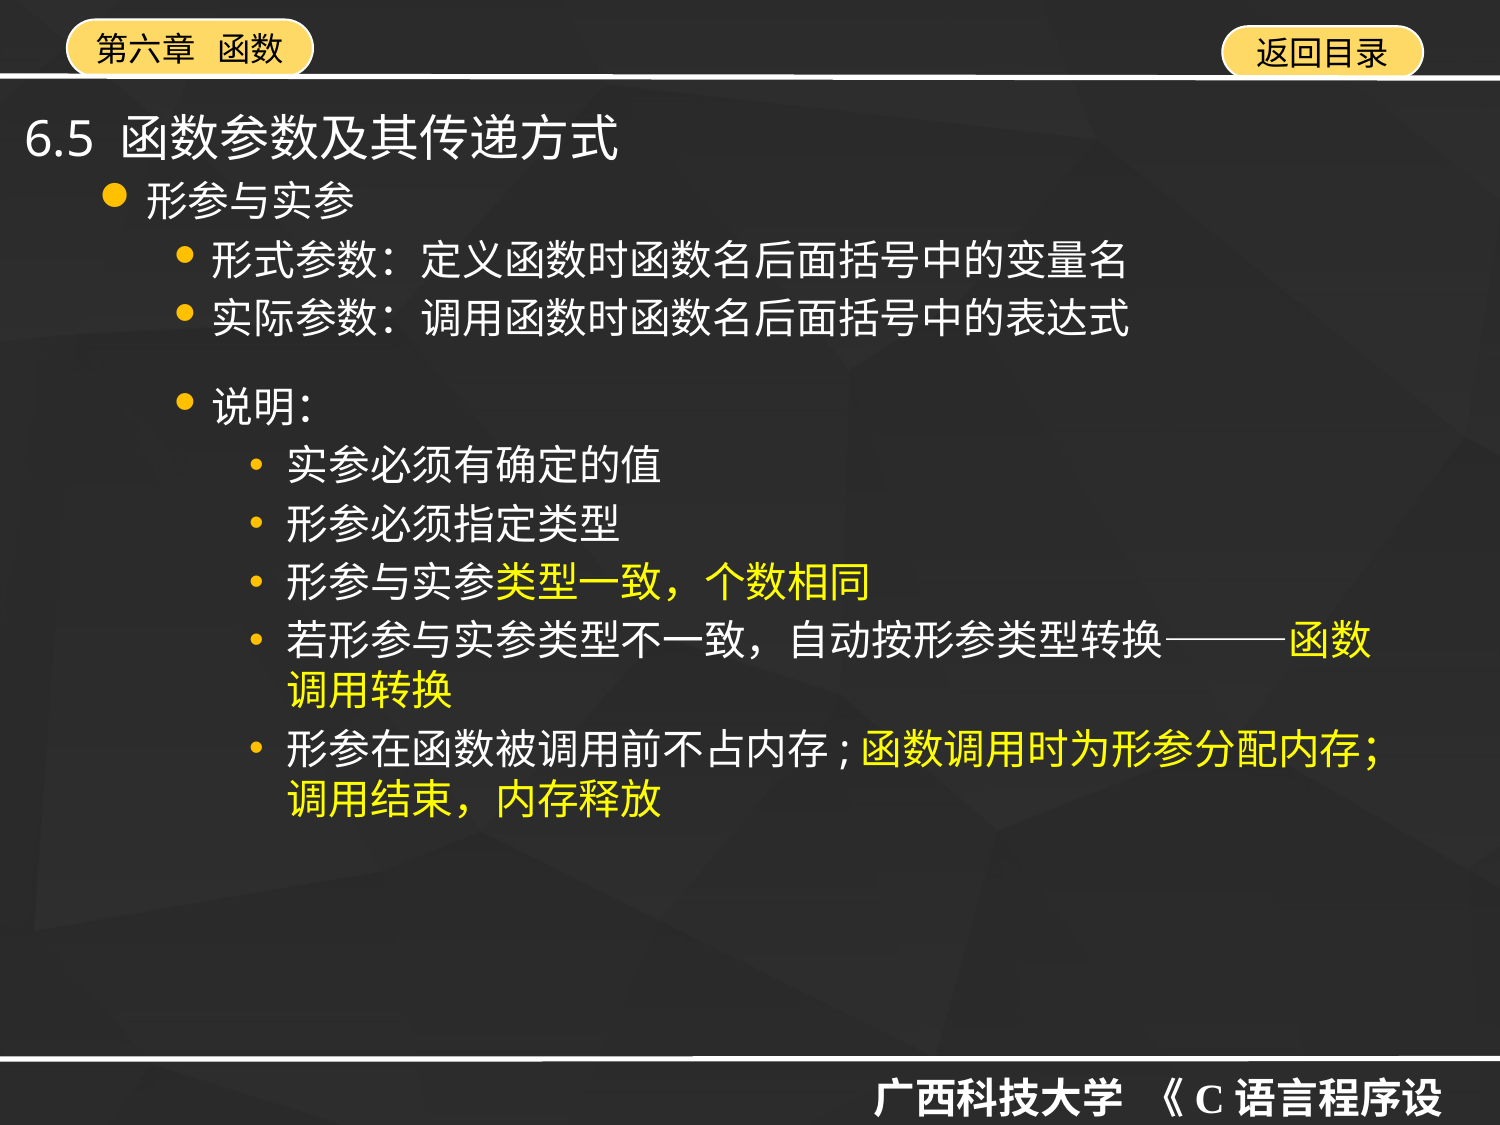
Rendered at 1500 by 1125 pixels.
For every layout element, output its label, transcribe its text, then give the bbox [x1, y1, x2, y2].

picture [0, 79, 1500, 1056]
text_box 说明： 实参必须有确定的值 形参必须指定类型 形参与实参类型一致，个数相同 若形参与实参类型不一致，自动按形参类型转换———函数调用转换 形参在函数被调用前不占内存;函数调用时为形参分配内存；调用结束，内存释放 [9, 446, 1394, 866]
text_box 6.5 函数参数及其传递方式 形参与实参 形式参数：定义函数时函数名后面括号中的变量名 实际参数：调用函数时函数名后面括号中的表达式 [9, 99, 1412, 446]
picture [0, 1062, 1500, 1125]
picture [0, 0, 1500, 75]
